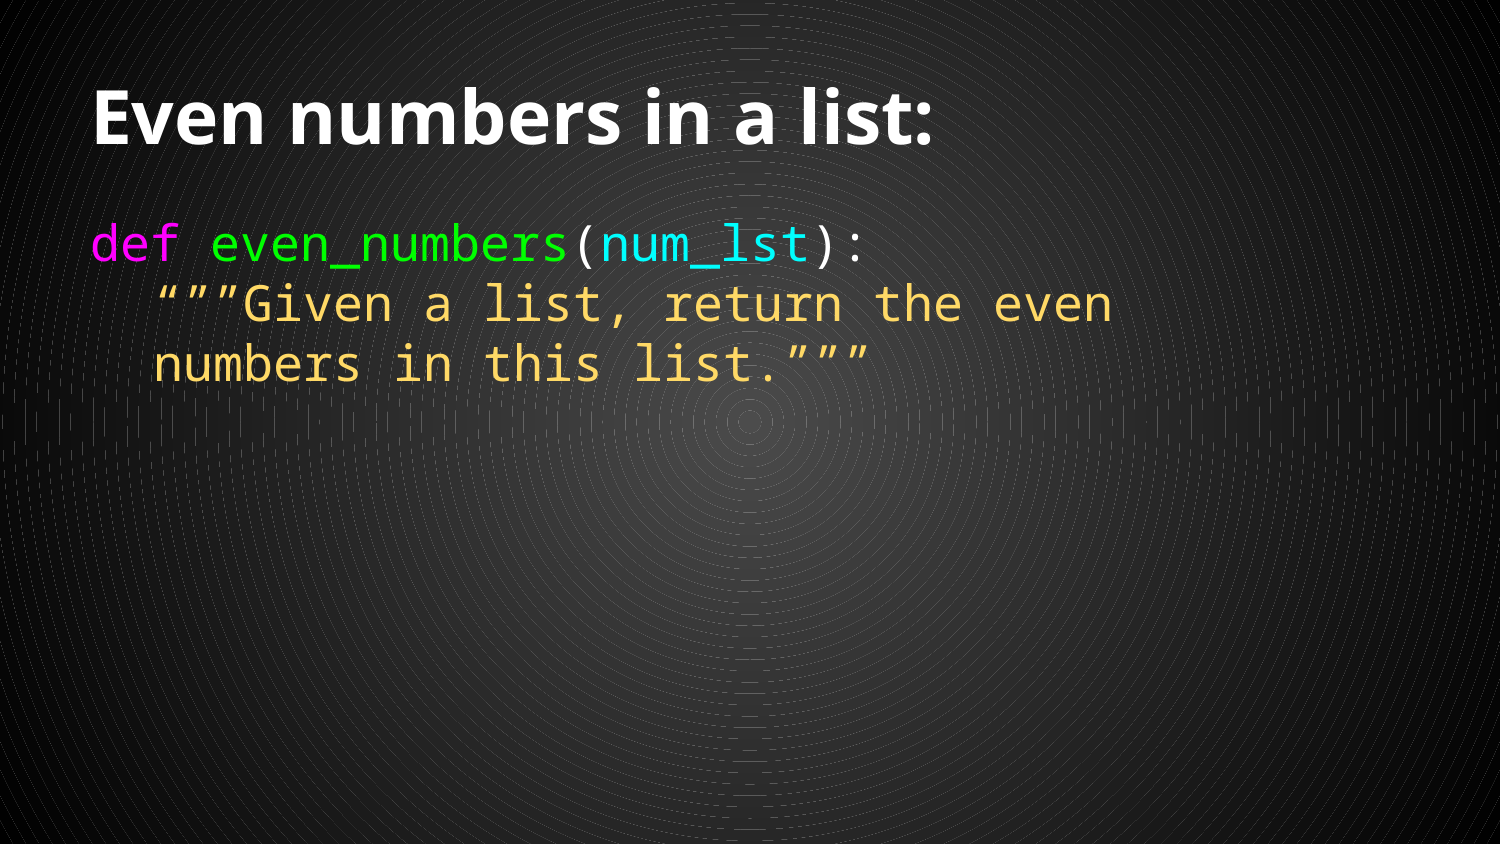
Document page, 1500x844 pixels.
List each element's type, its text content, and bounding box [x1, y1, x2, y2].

title Even numbers in a list: [75, 33, 1425, 175]
list def even_numbers(num_lst): “””Given a list, return the even numbers in this list.””” [75, 196, 1425, 808]
